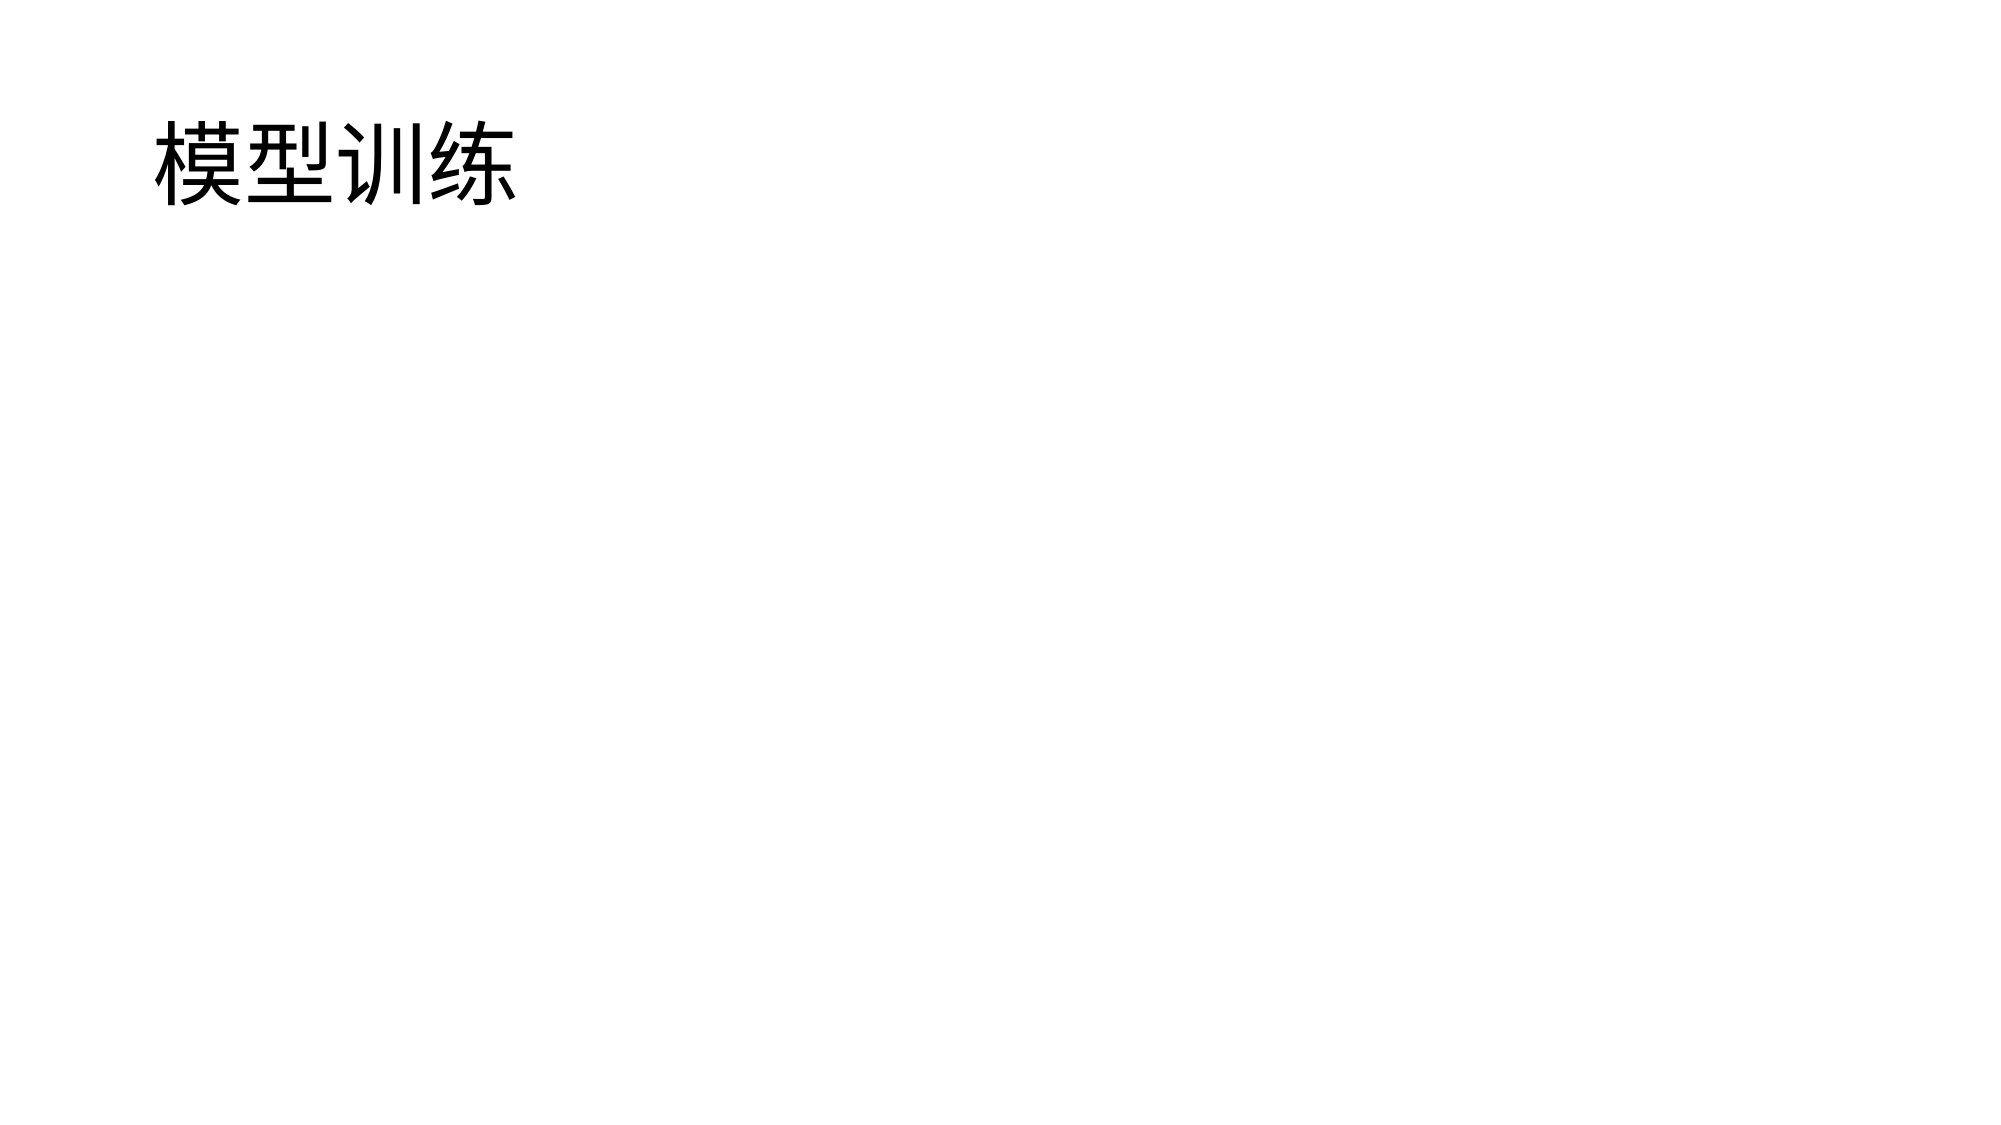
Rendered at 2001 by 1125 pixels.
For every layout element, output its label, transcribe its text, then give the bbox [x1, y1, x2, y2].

title 模型训练 [137, 59, 1863, 278]
